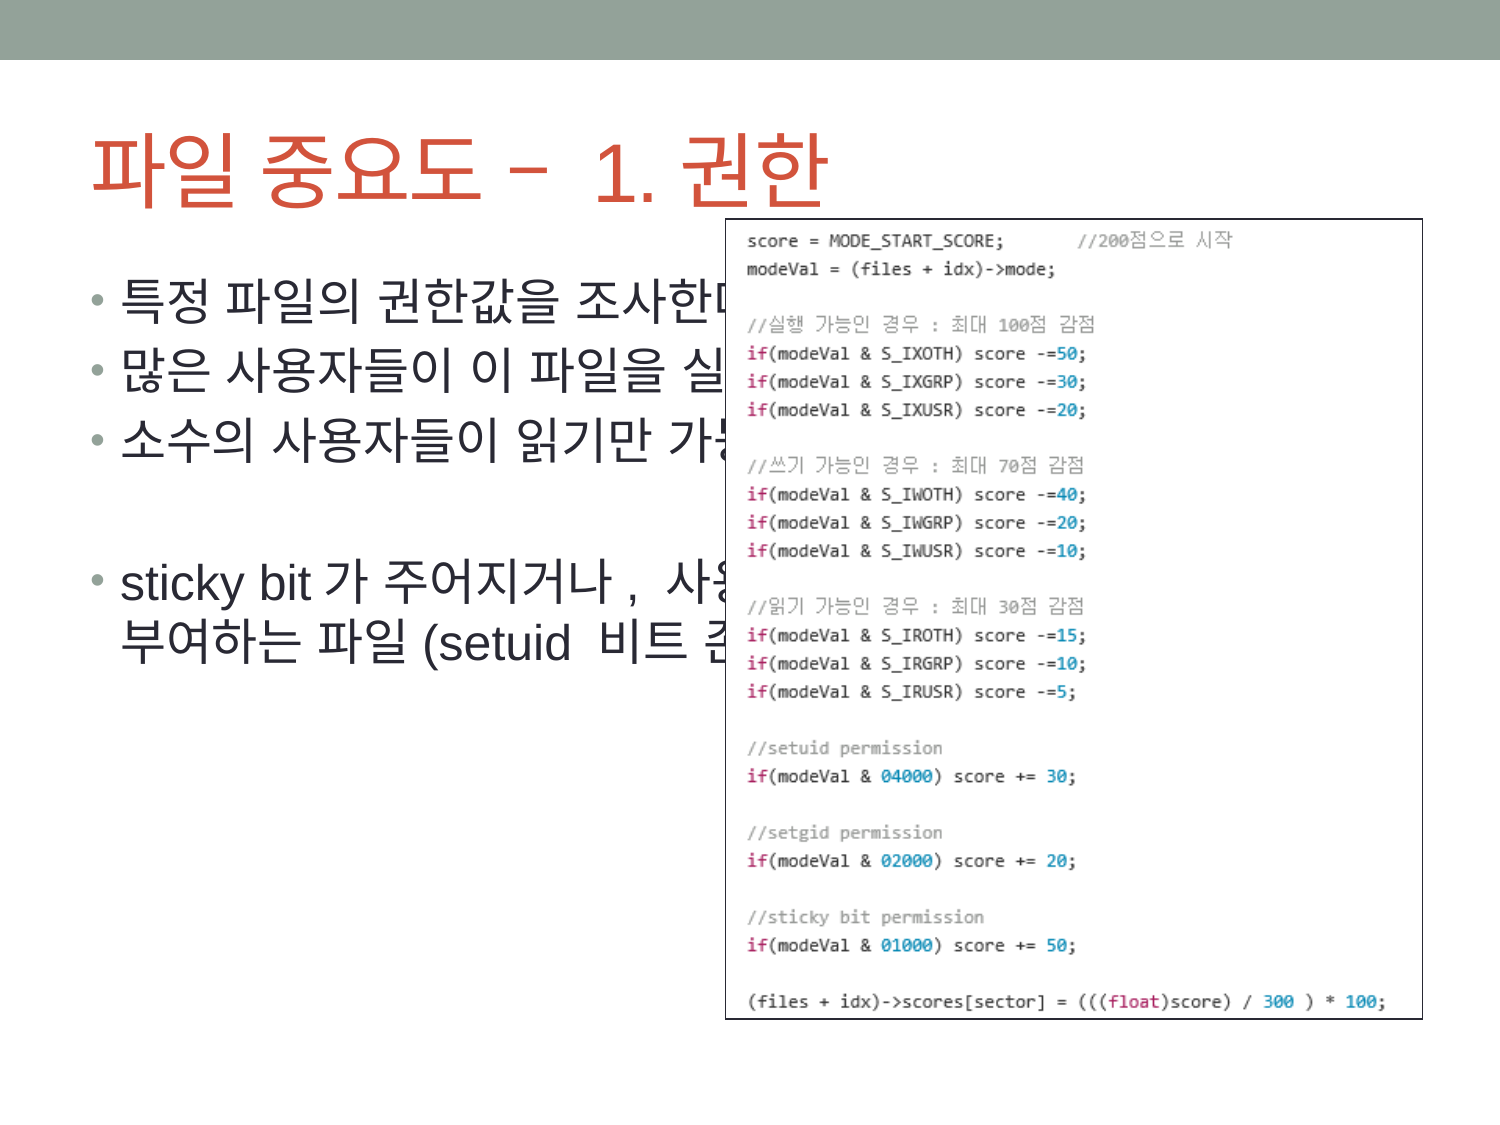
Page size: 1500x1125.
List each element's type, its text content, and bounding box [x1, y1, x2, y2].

picture [726, 219, 1422, 1019]
list 특정 파일의 권한값을 조사한다. 많은 사용자들이 이 파일을 실행 가능한 경우 : 점수 낮음 소수의 사용자들이 읽기만 가능한 경우 : 점수 높음 sticky bit가 주어지거나, 사용 시 임시로 소유자 권한을 부여하는 파일(setuid 비트 존재)은 점수를 부여한다. [75, 262, 1425, 1063]
title 파일 중요도 – 1.권한 [75, 87, 1425, 250]
